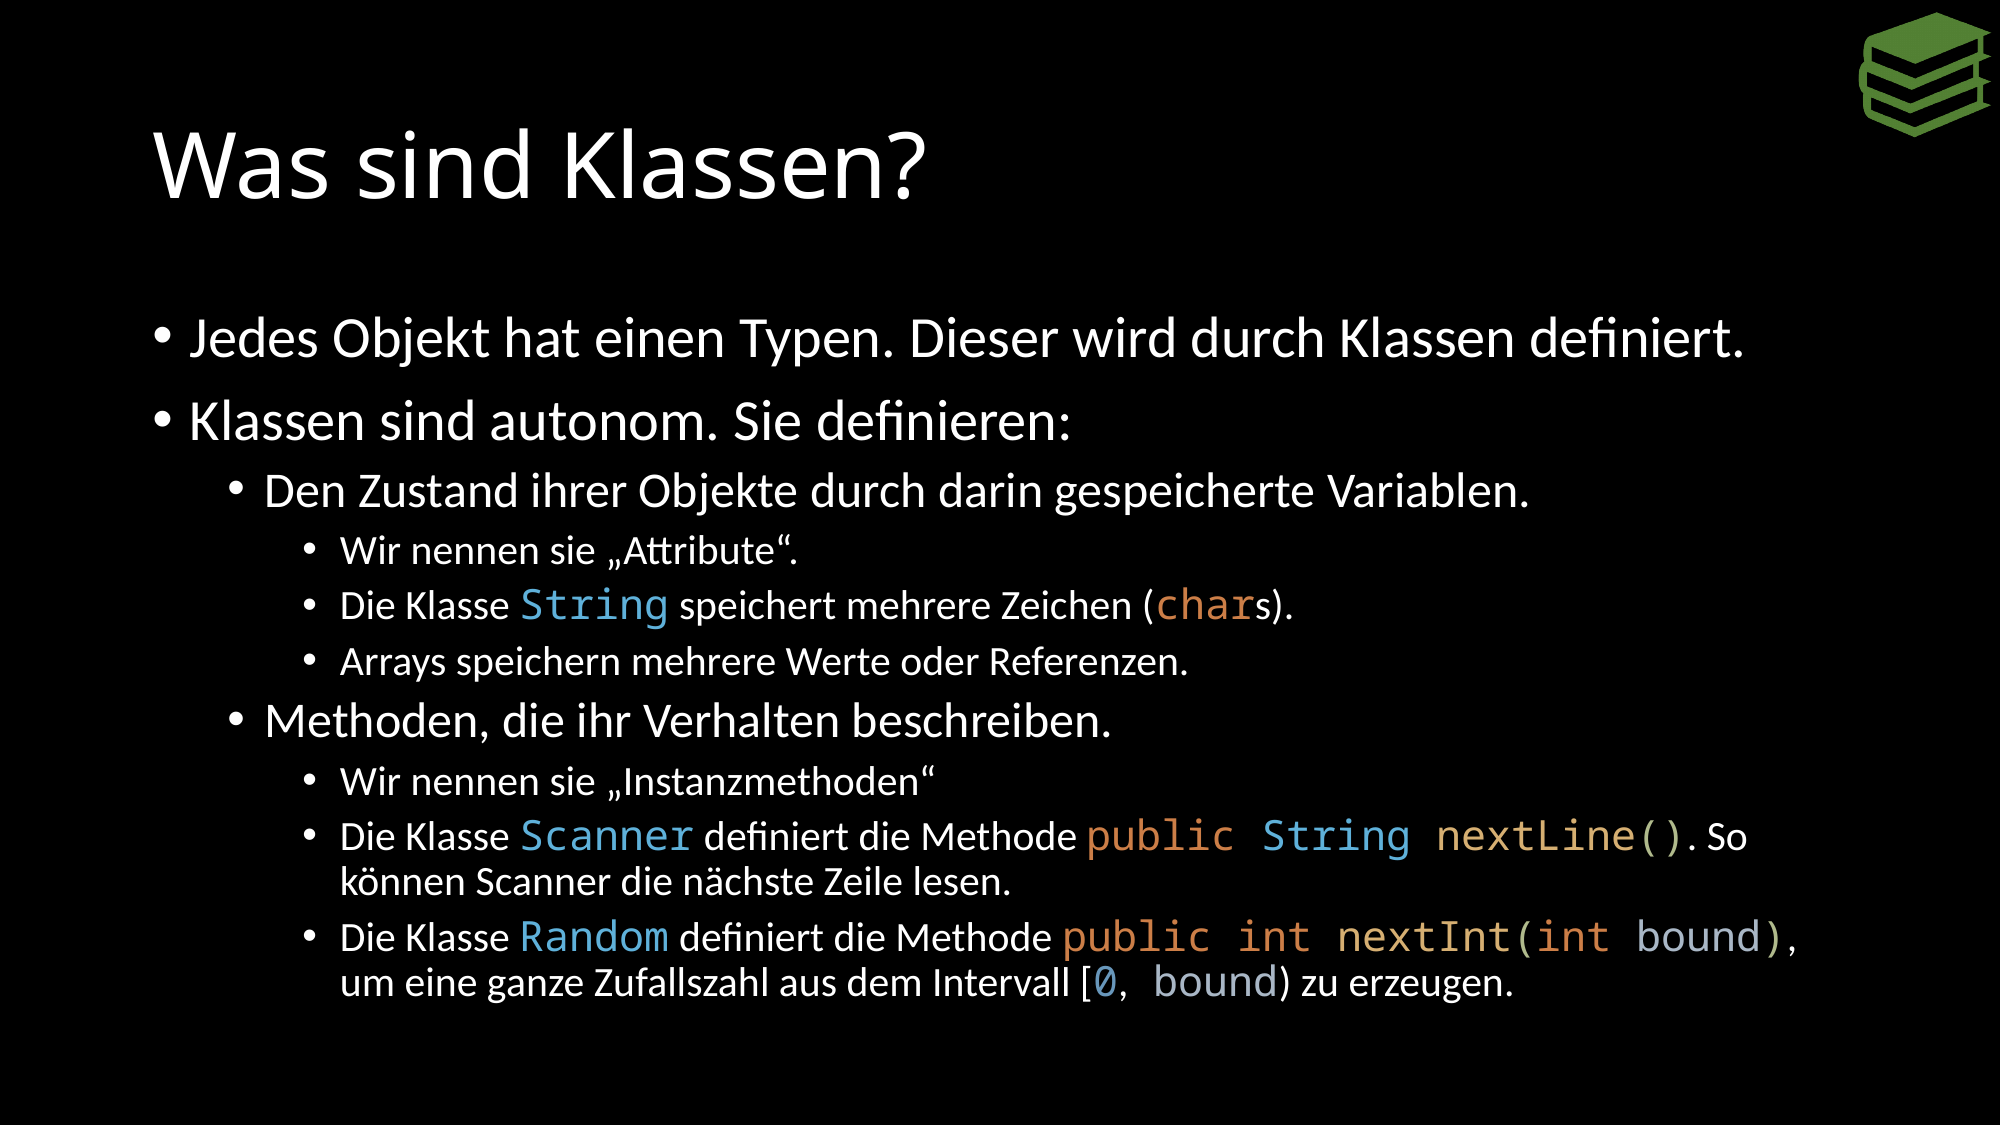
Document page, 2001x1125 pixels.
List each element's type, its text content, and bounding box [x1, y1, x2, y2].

list Jedes Objekt hat einen Typen. Dieser wird durch Klassen definiert. Klassen sind autonom. Sie definieren: Den Zustand ihrer Objekte durch darin gespeicherte Variablen. Wir nennen sie „Attribute“. Die Klasse String speichert mehrere Zeichen (chars). Arrays speichern mehrere Werte oder Referenzen. Methoden, die ihr Verhalten beschreiben. Wir nennen sie „Instanzmethoden“ Die Klasse Scanner definiert die Methode public String nextLine(). So können Scanner die nächste Zeile lesen. Die Klasse Random definiert die Methode public int nextInt(int bound), um eine ganze Zufallszahl aus dem Intervall [0, bound) zu erzeugen. [137, 299, 1863, 1014]
picture [1849, 0, 2000, 150]
title Was sind Klassen? [137, 59, 1863, 278]
